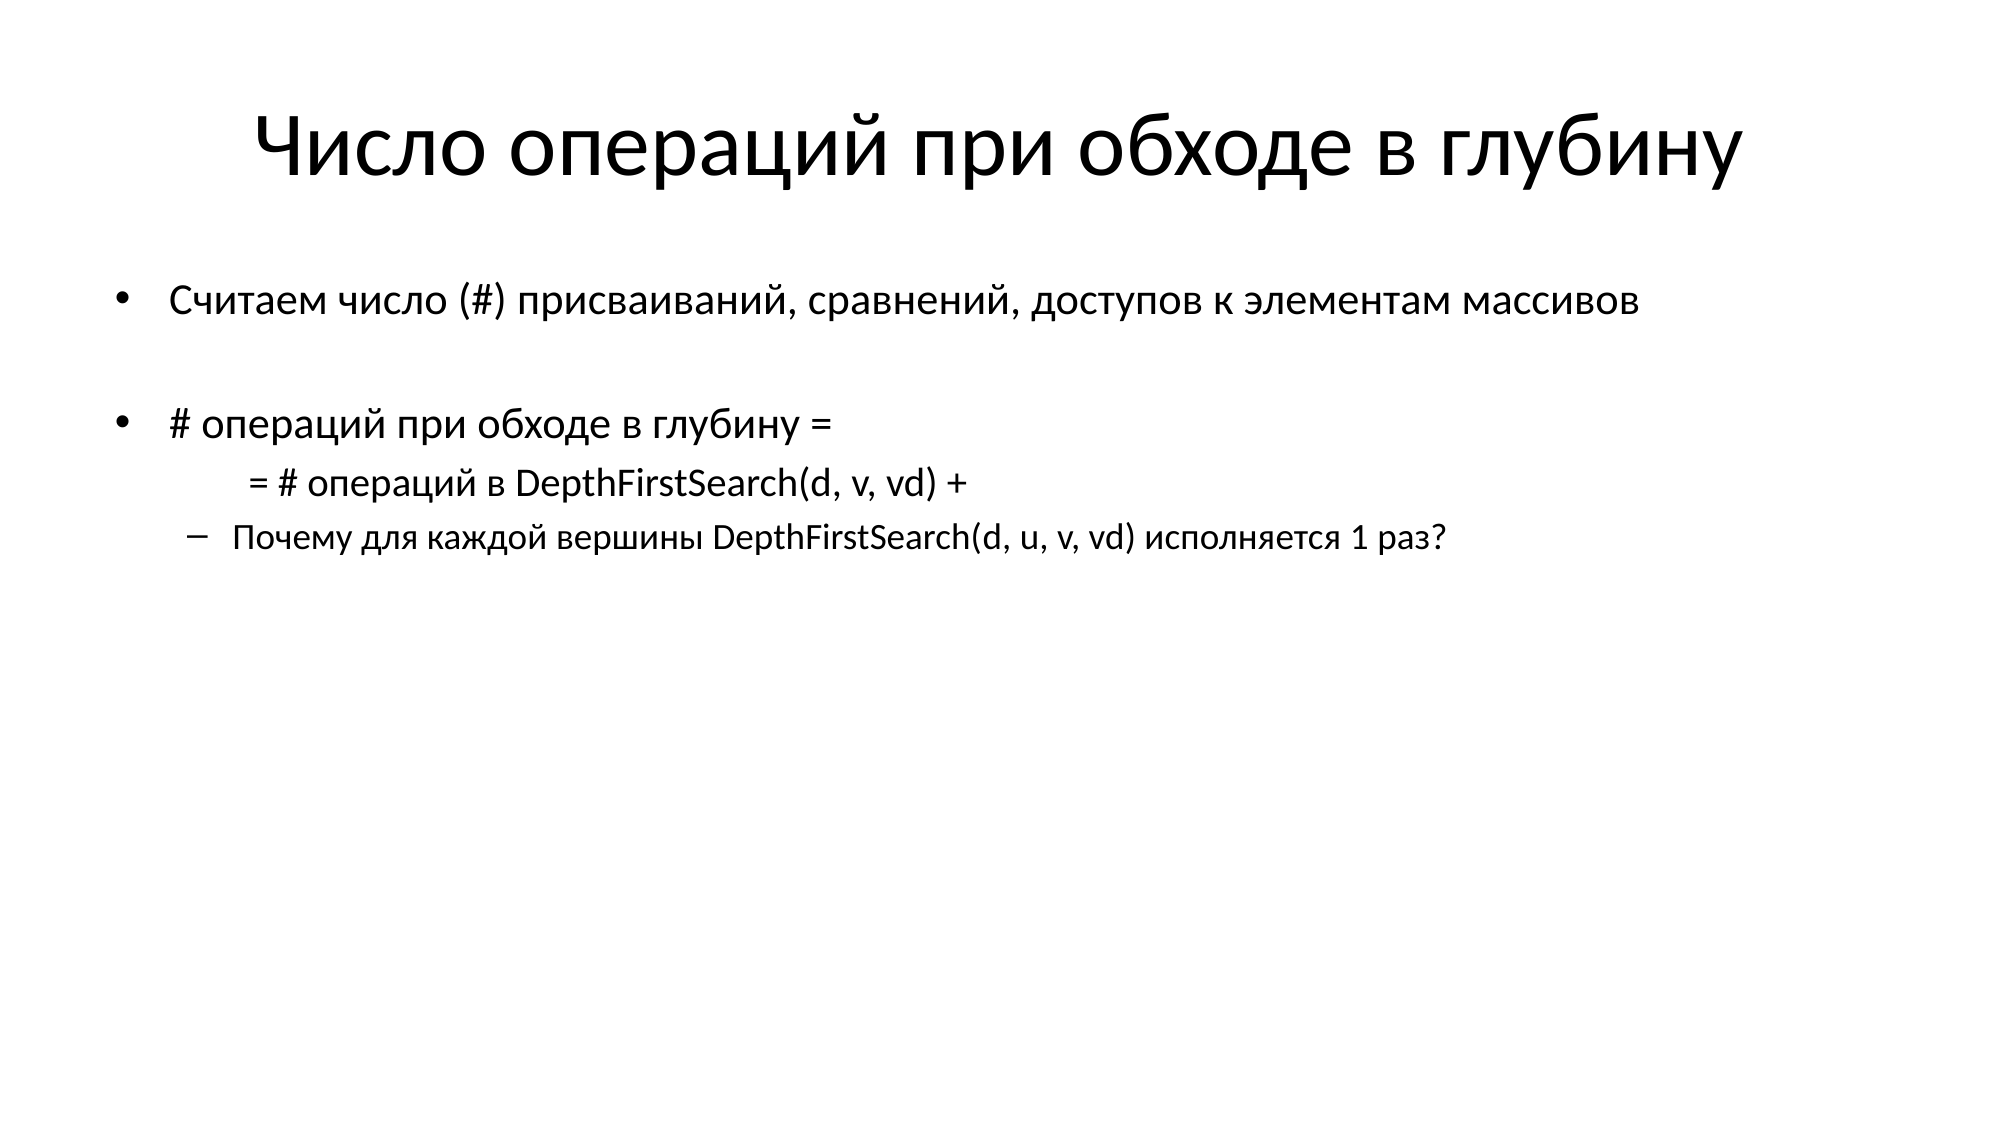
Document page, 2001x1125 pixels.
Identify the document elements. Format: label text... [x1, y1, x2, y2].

title Число операций при обходе в глубину [99, 45, 1900, 233]
